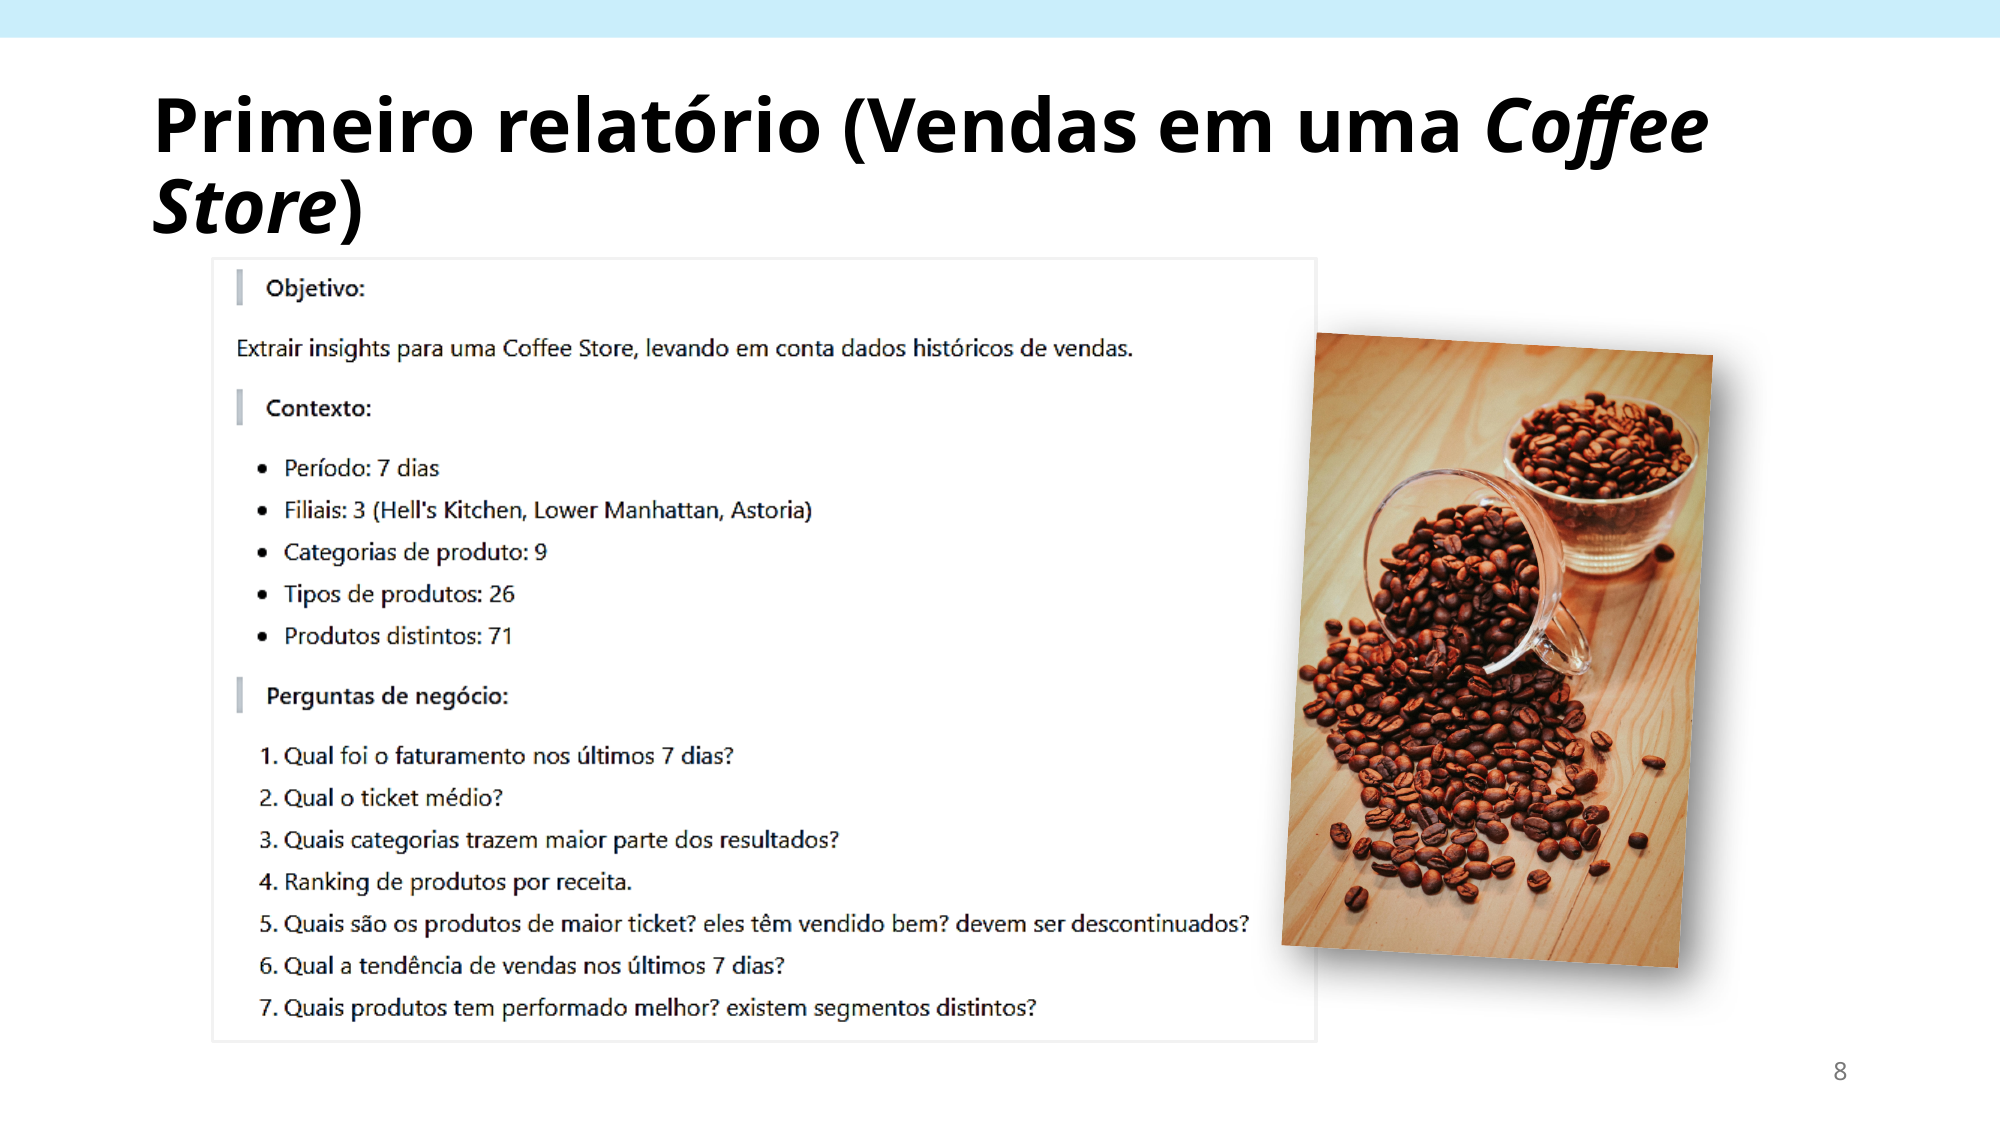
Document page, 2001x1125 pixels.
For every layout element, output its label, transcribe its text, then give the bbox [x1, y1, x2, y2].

title Primeiro relatório (Vendas em uma Coffee Store) [137, 59, 1863, 278]
picture [213, 259, 1713, 1041]
slide_number 8 [1412, 1042, 1863, 1103]
text_box [0, 0, 2000, 39]
